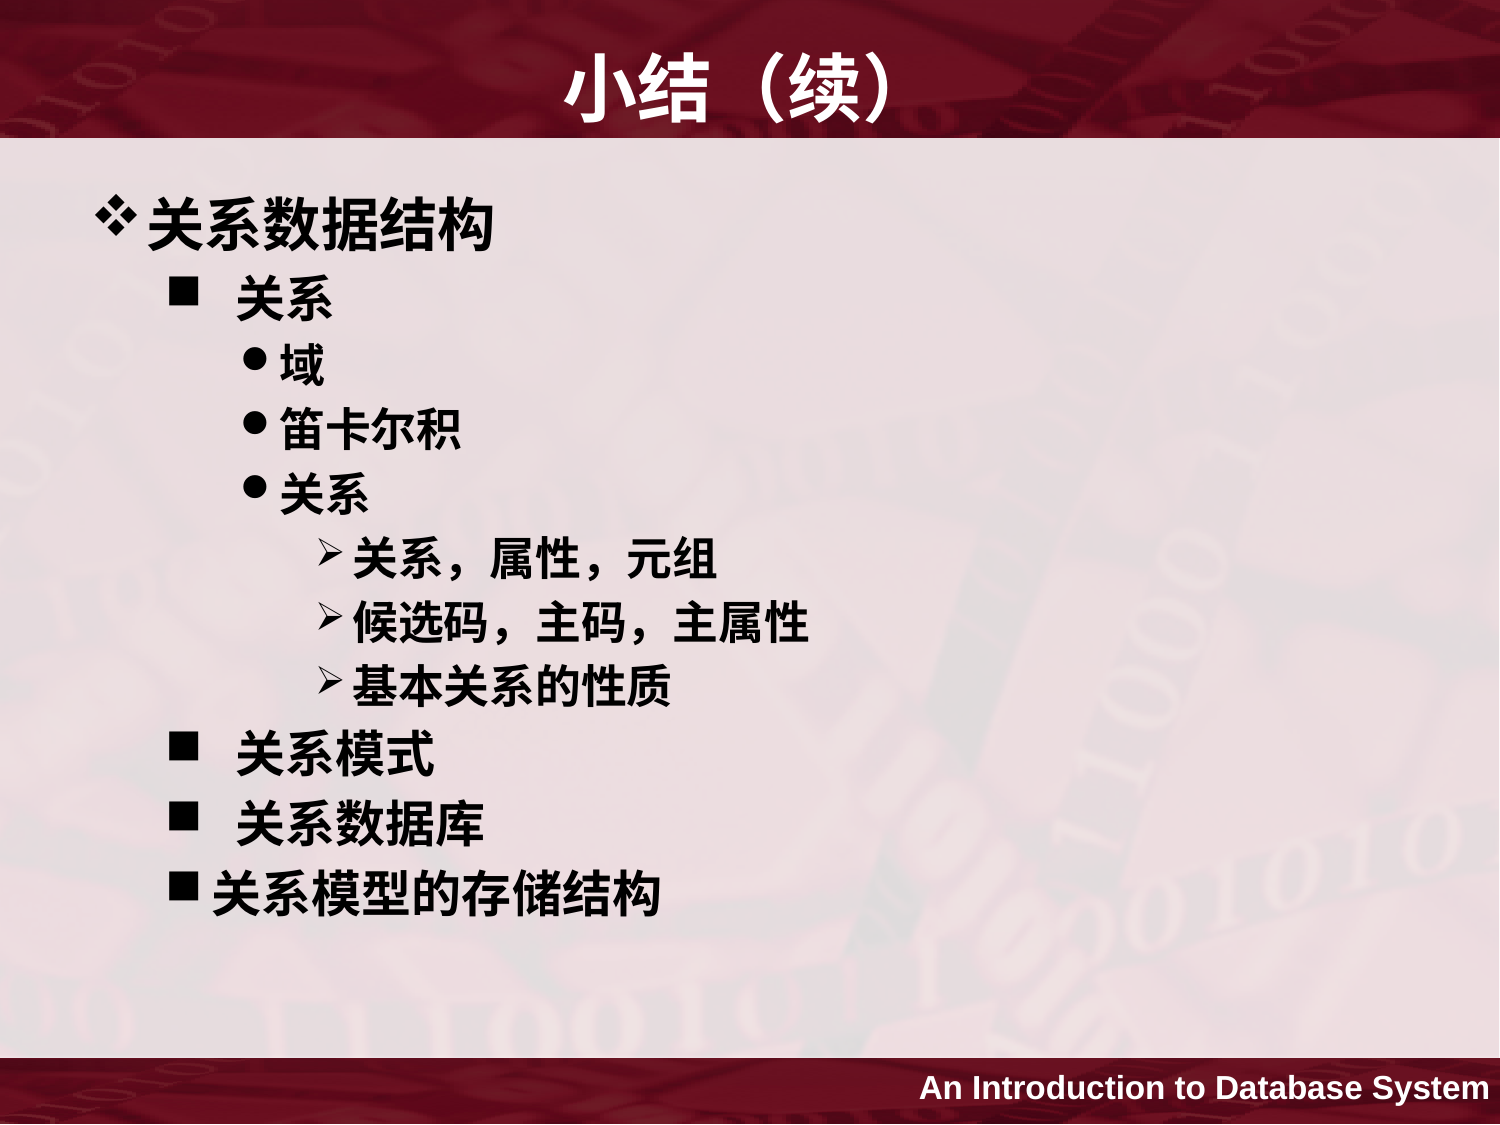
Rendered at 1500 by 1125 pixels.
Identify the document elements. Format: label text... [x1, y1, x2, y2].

title 小结（续） [74, 0, 1426, 181]
list 关系数据结构 关系 域 笛卡尔积 关系 关系，属性，元组 候选码，主码，主属性 基本关系的性质 关系模式 关系数据库 关系模型的存储结构 [74, 179, 1351, 989]
picture [0, 0, 1500, 1124]
